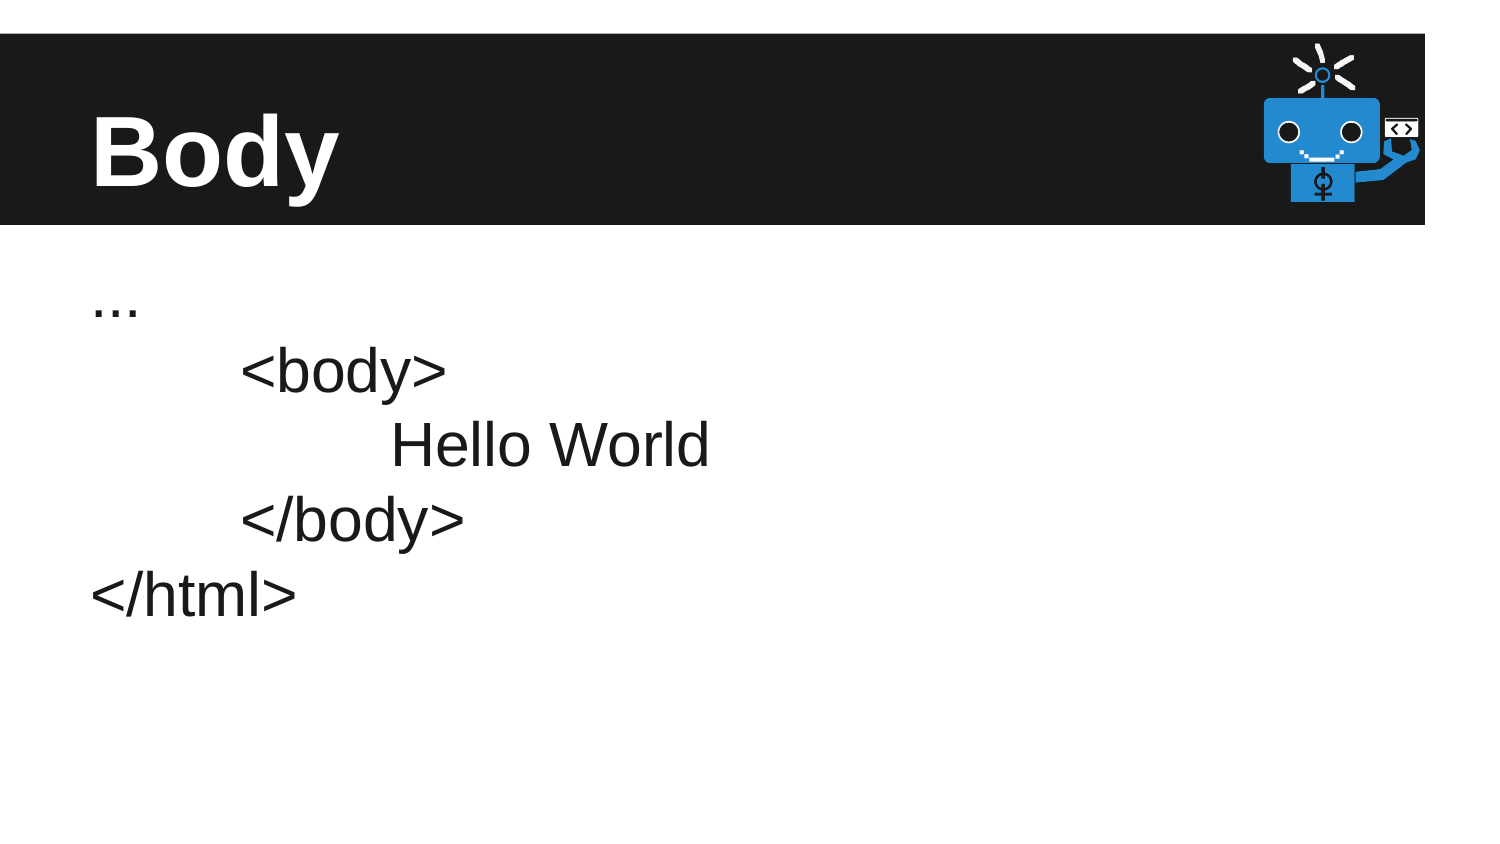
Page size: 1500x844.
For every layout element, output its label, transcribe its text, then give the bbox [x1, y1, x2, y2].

title Body [75, 33, 1254, 221]
list ... <body> Hello World </body> </html> [75, 239, 1425, 808]
picture [1255, 33, 1426, 222]
